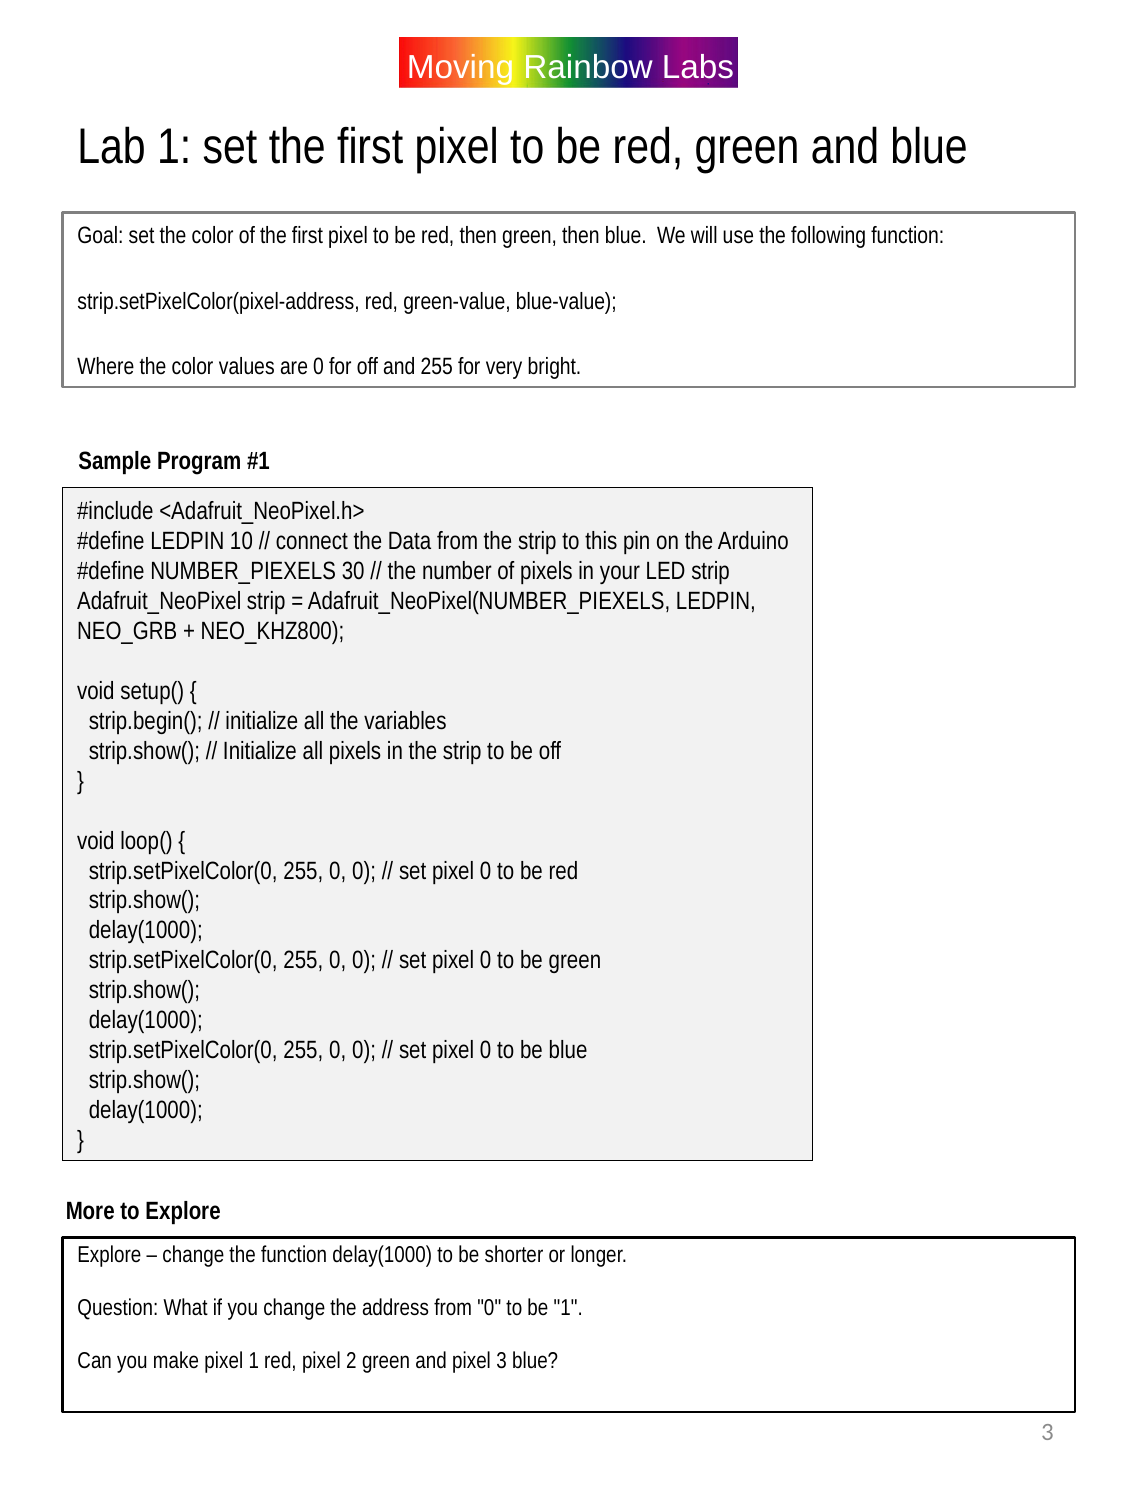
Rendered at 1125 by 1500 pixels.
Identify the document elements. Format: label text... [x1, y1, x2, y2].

text_box More to Explore [51, 1187, 237, 1233]
list Goal: set the color of the first pixel to be red, then green, then blue. We will use the following function: strip.setPixelColor(pixel-address, red, green-value, blue-value); Where the color values are 0 for off and 255 for very bright. [62, 212, 1075, 388]
text_box Sample Program #1 [63, 437, 286, 483]
list Explore – change the function delay(1000) to be shorter or longer. Question: What if you change the address from "0" to be "1". Can you make pixel 1 red, pixel 2 green and pixel 3 blue? [62, 1237, 1075, 1413]
text_box #include <Adafruit_NeoPixel.h> #define LEDPIN 10 // connect the Data from the strip to this pin on the Arduino #define NUMBER_PIEXELS 30 // the number of pixels in your LED strip Adafruit_NeoPixel strip = Adafruit_NeoPixel(NUMBER_PIEXELS, LEDPIN, NEO_GRB + NEO_KHZ800); void setup() { strip.begin(); // initialize all the variables strip.show(); // Initialize all pixels in the strip to be off } void loop() { strip.setPixelColor(0, 255, 0, 0); // set pixel 0 to be red strip.show(); delay(1000); strip.setPixelColor(0, 255, 0, 0); // set pixel 0 to be green strip.show(); delay(1000); strip.setPixelColor(0, 255, 0, 0); // set pixel 0 to be blue strip.show(); delay(1000); } [62, 487, 813, 1161]
slide_number 3 [806, 1390, 1069, 1471]
text_box Lab 1: set the first pixel to be red, green and blue [62, 99, 1075, 188]
picture [399, 37, 738, 88]
